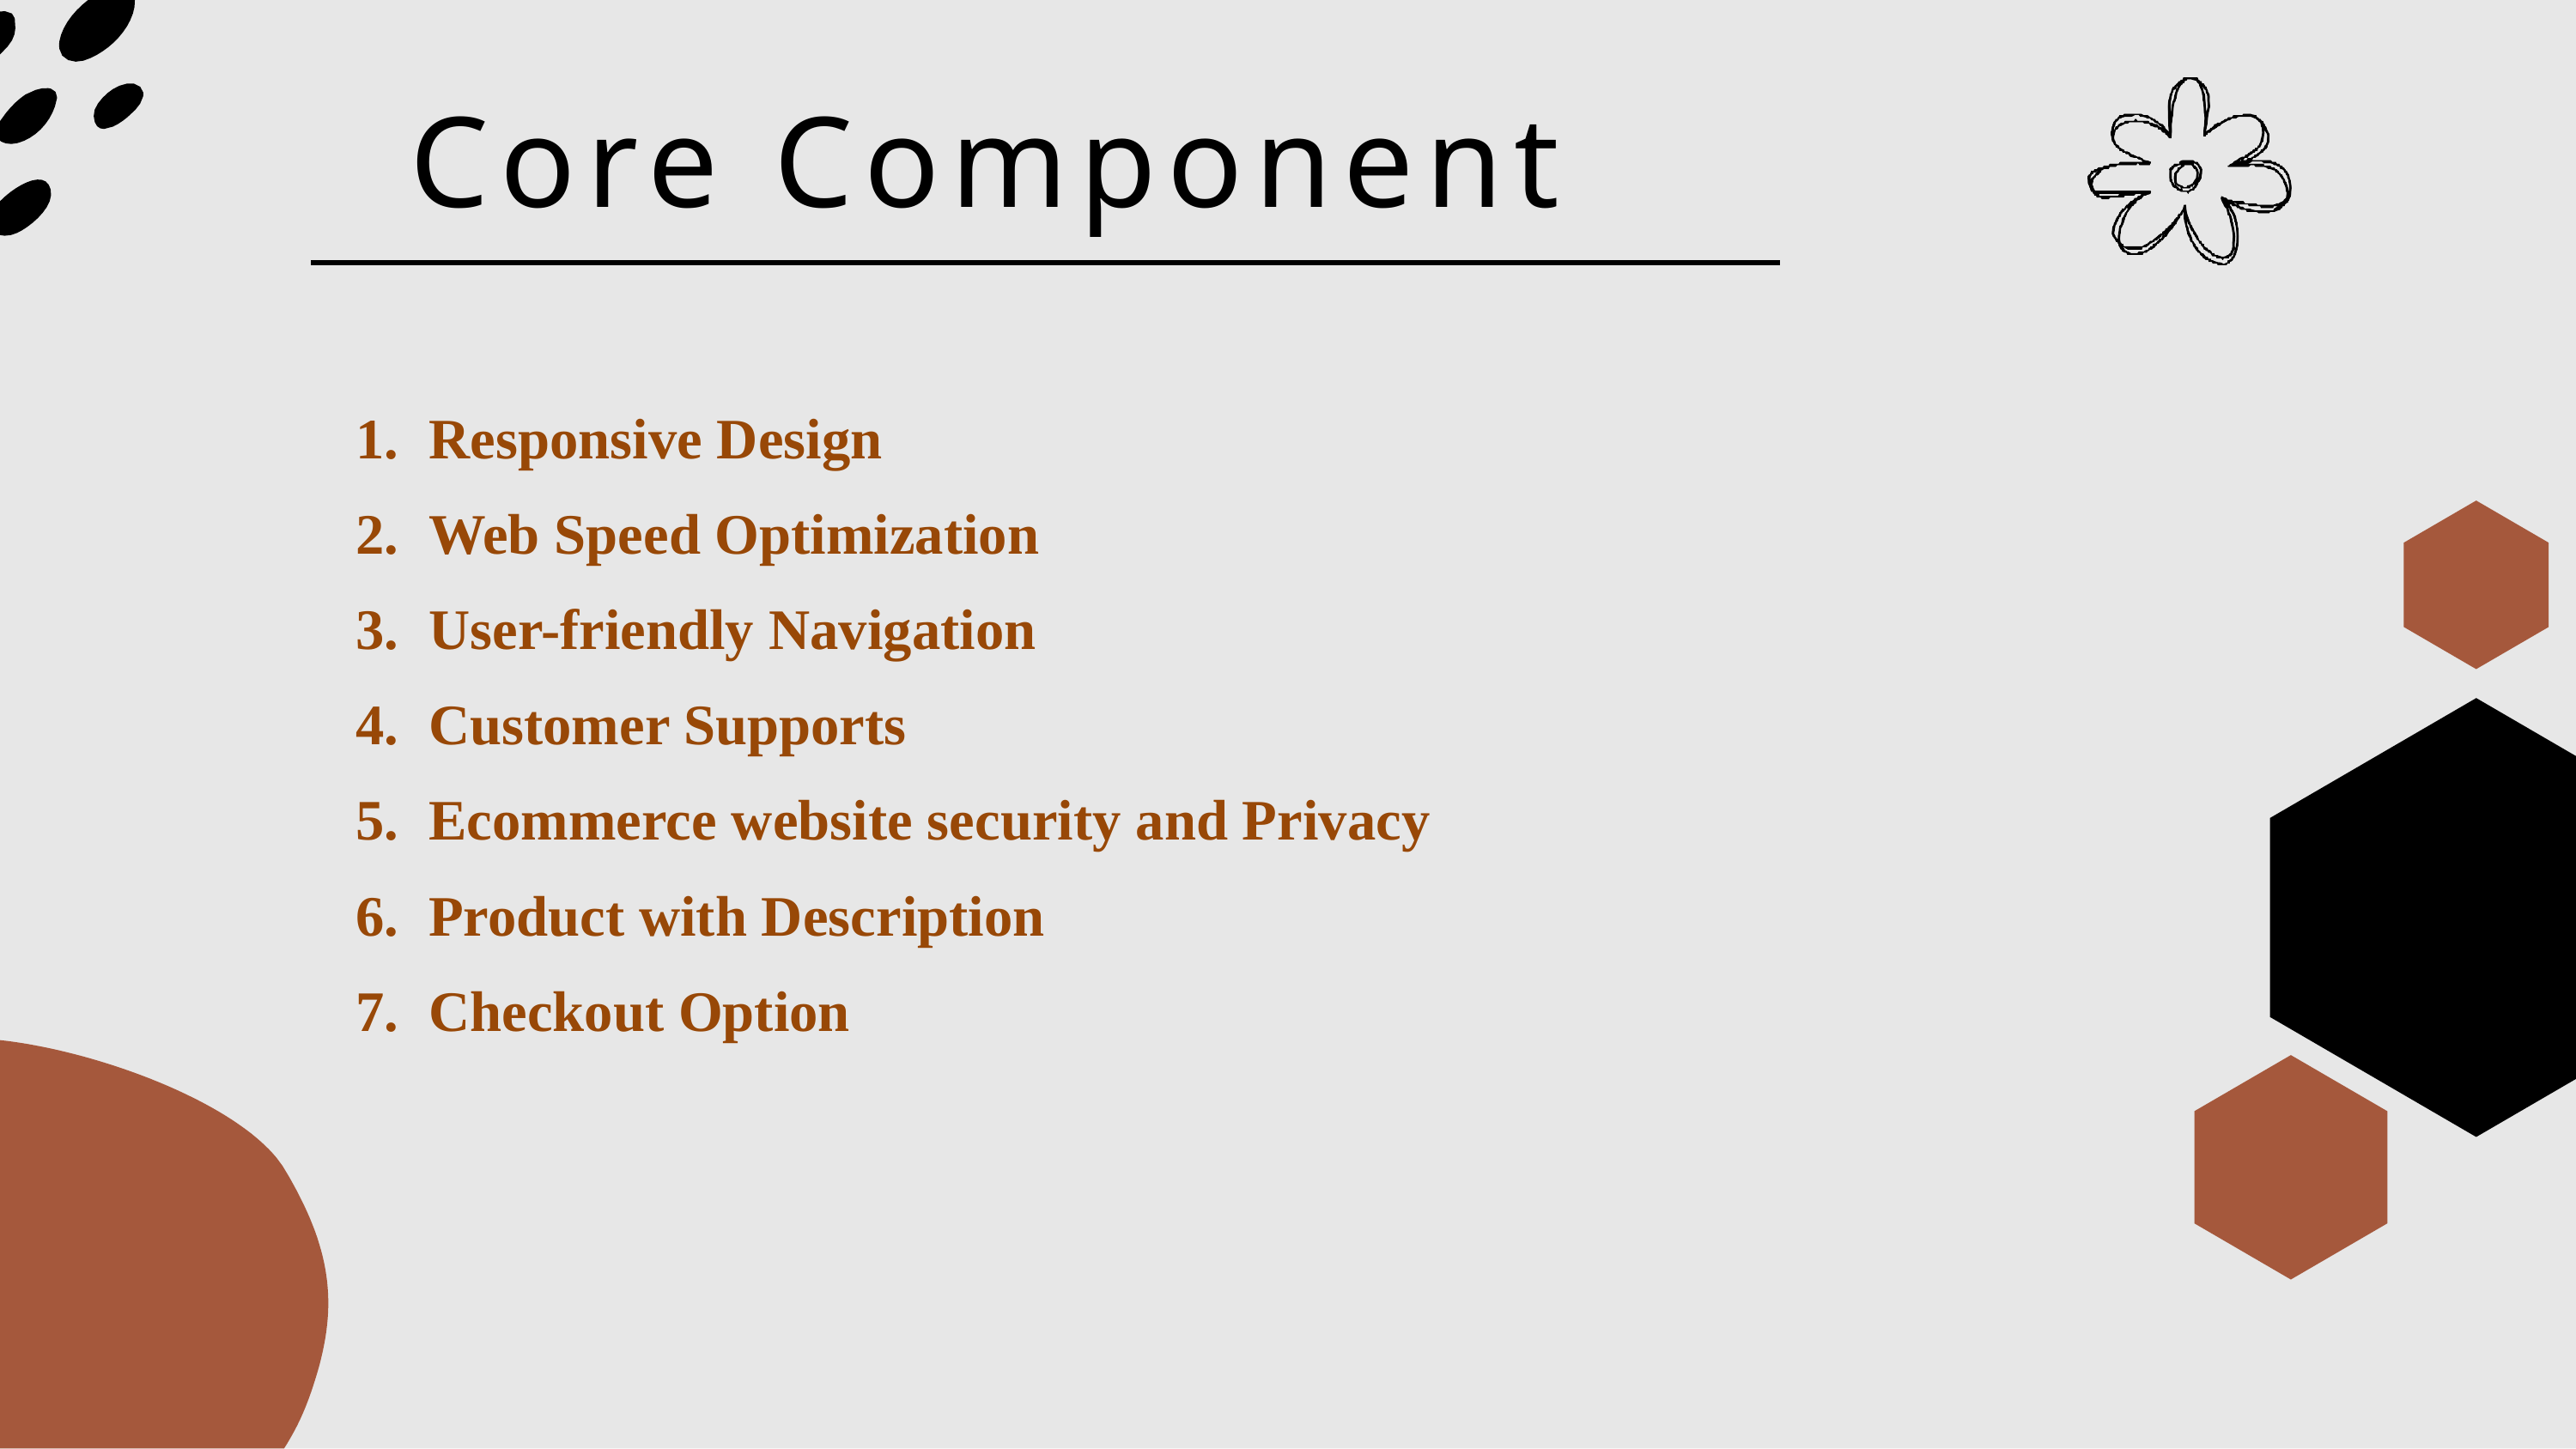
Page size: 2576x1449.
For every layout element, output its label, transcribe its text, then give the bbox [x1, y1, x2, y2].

text_box [0, 179, 52, 236]
text_box [0, 1040, 329, 1449]
text_box [94, 83, 143, 130]
picture [2087, 76, 2292, 266]
text_box [0, 10, 15, 55]
list Core Component [214, 80, 1757, 910]
text_box [58, 0, 136, 62]
text_box [2403, 500, 2549, 670]
text_box Responsive Design Web Speed Optimization User-friendly Navigation Customer Supports Ecommerce website security and Privacy Product with Description Checkout Option [311, 299, 1600, 1050]
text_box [2194, 697, 2576, 1280]
text_box [0, 88, 58, 144]
